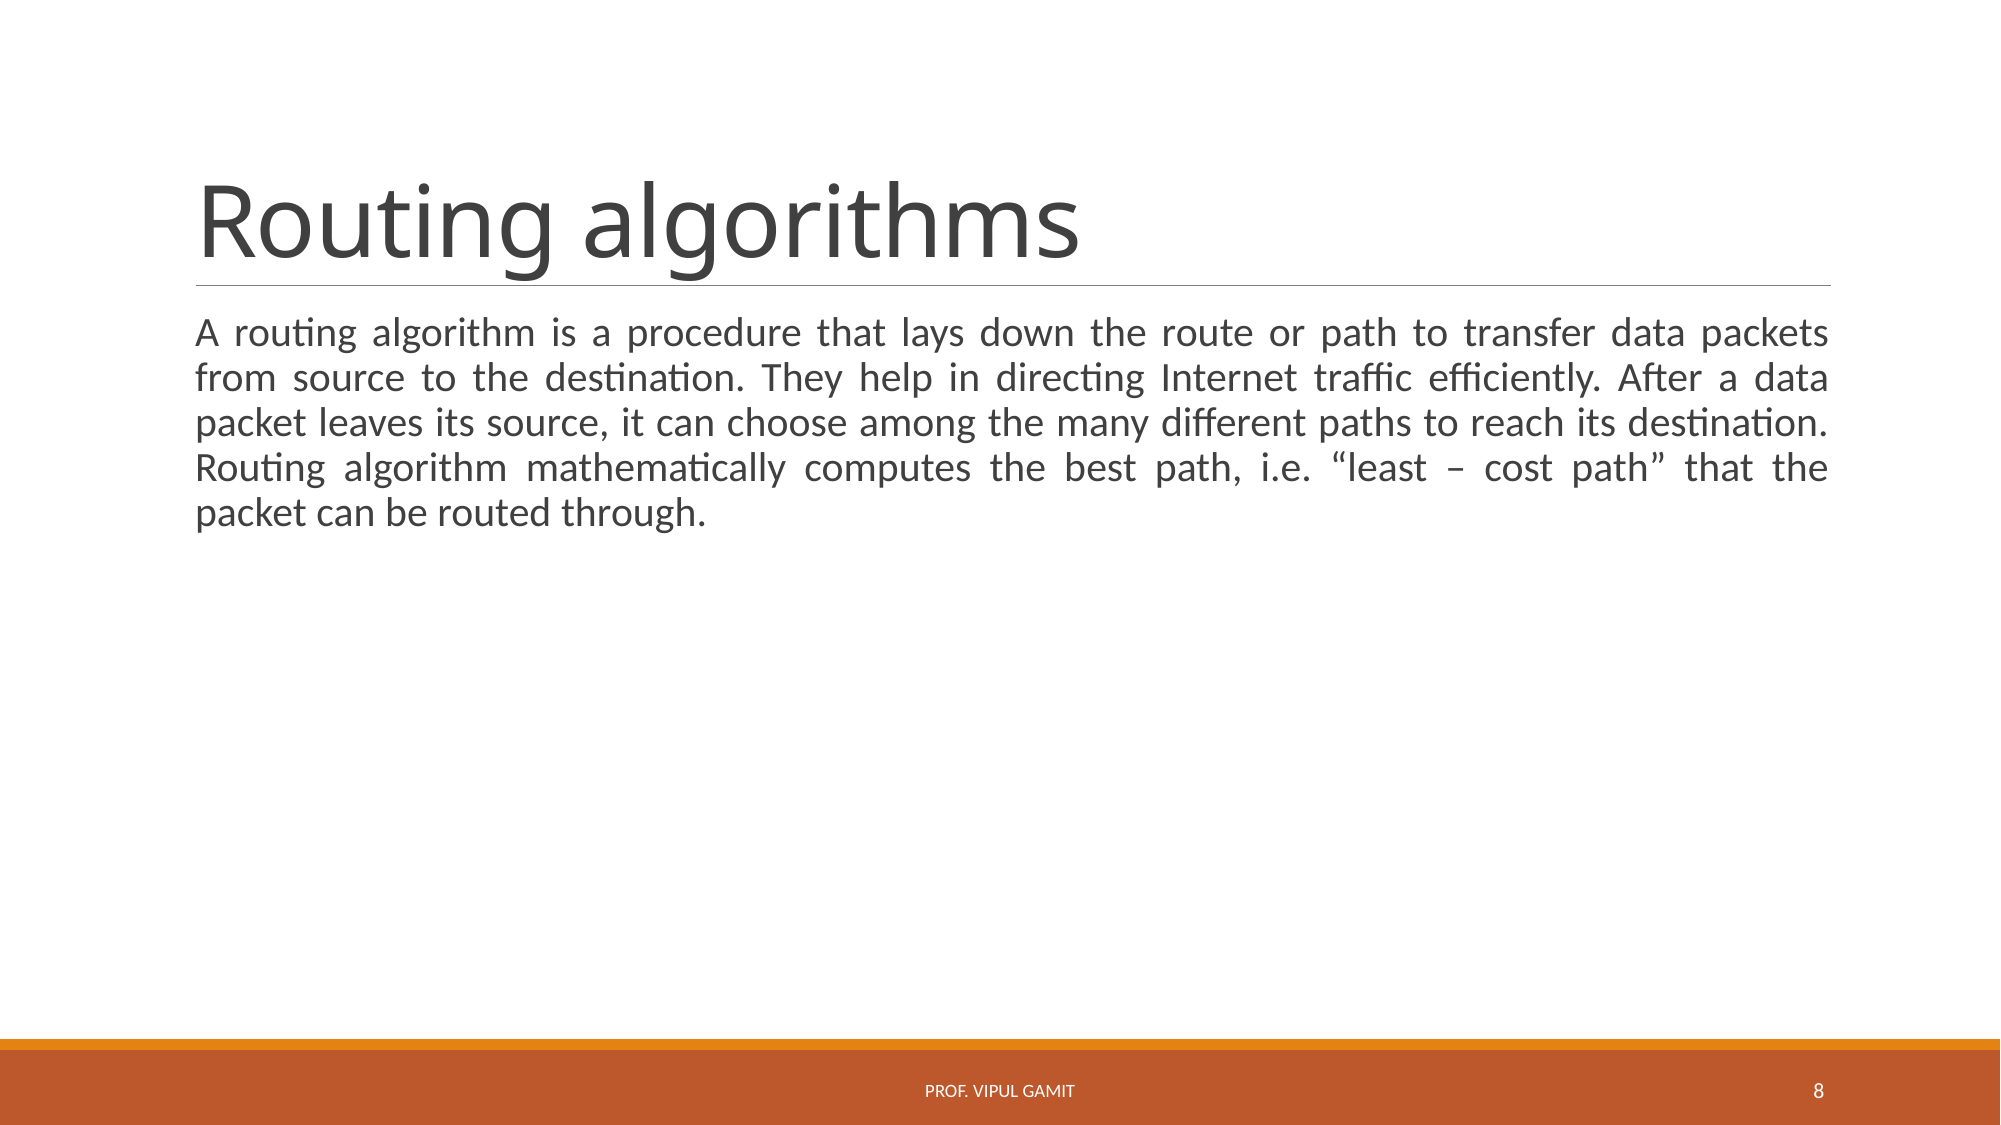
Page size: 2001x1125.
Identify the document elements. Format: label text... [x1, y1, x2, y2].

title Routing algorithms [180, 47, 1830, 285]
slide_number 8 [1624, 1059, 1840, 1120]
list A routing algorithm is a procedure that lays down the route or path to transfer data packets from source to the destination. They help in directing Internet traffic efficiently. After a data packet leaves its source, it can choose among the many different paths to reach its destination. Routing algorithm mathematically computes the best path, i.e. “least – cost path” that the packet can be routed through. [180, 302, 1830, 963]
footer Prof. Vipul Gamit [604, 1059, 1396, 1120]
